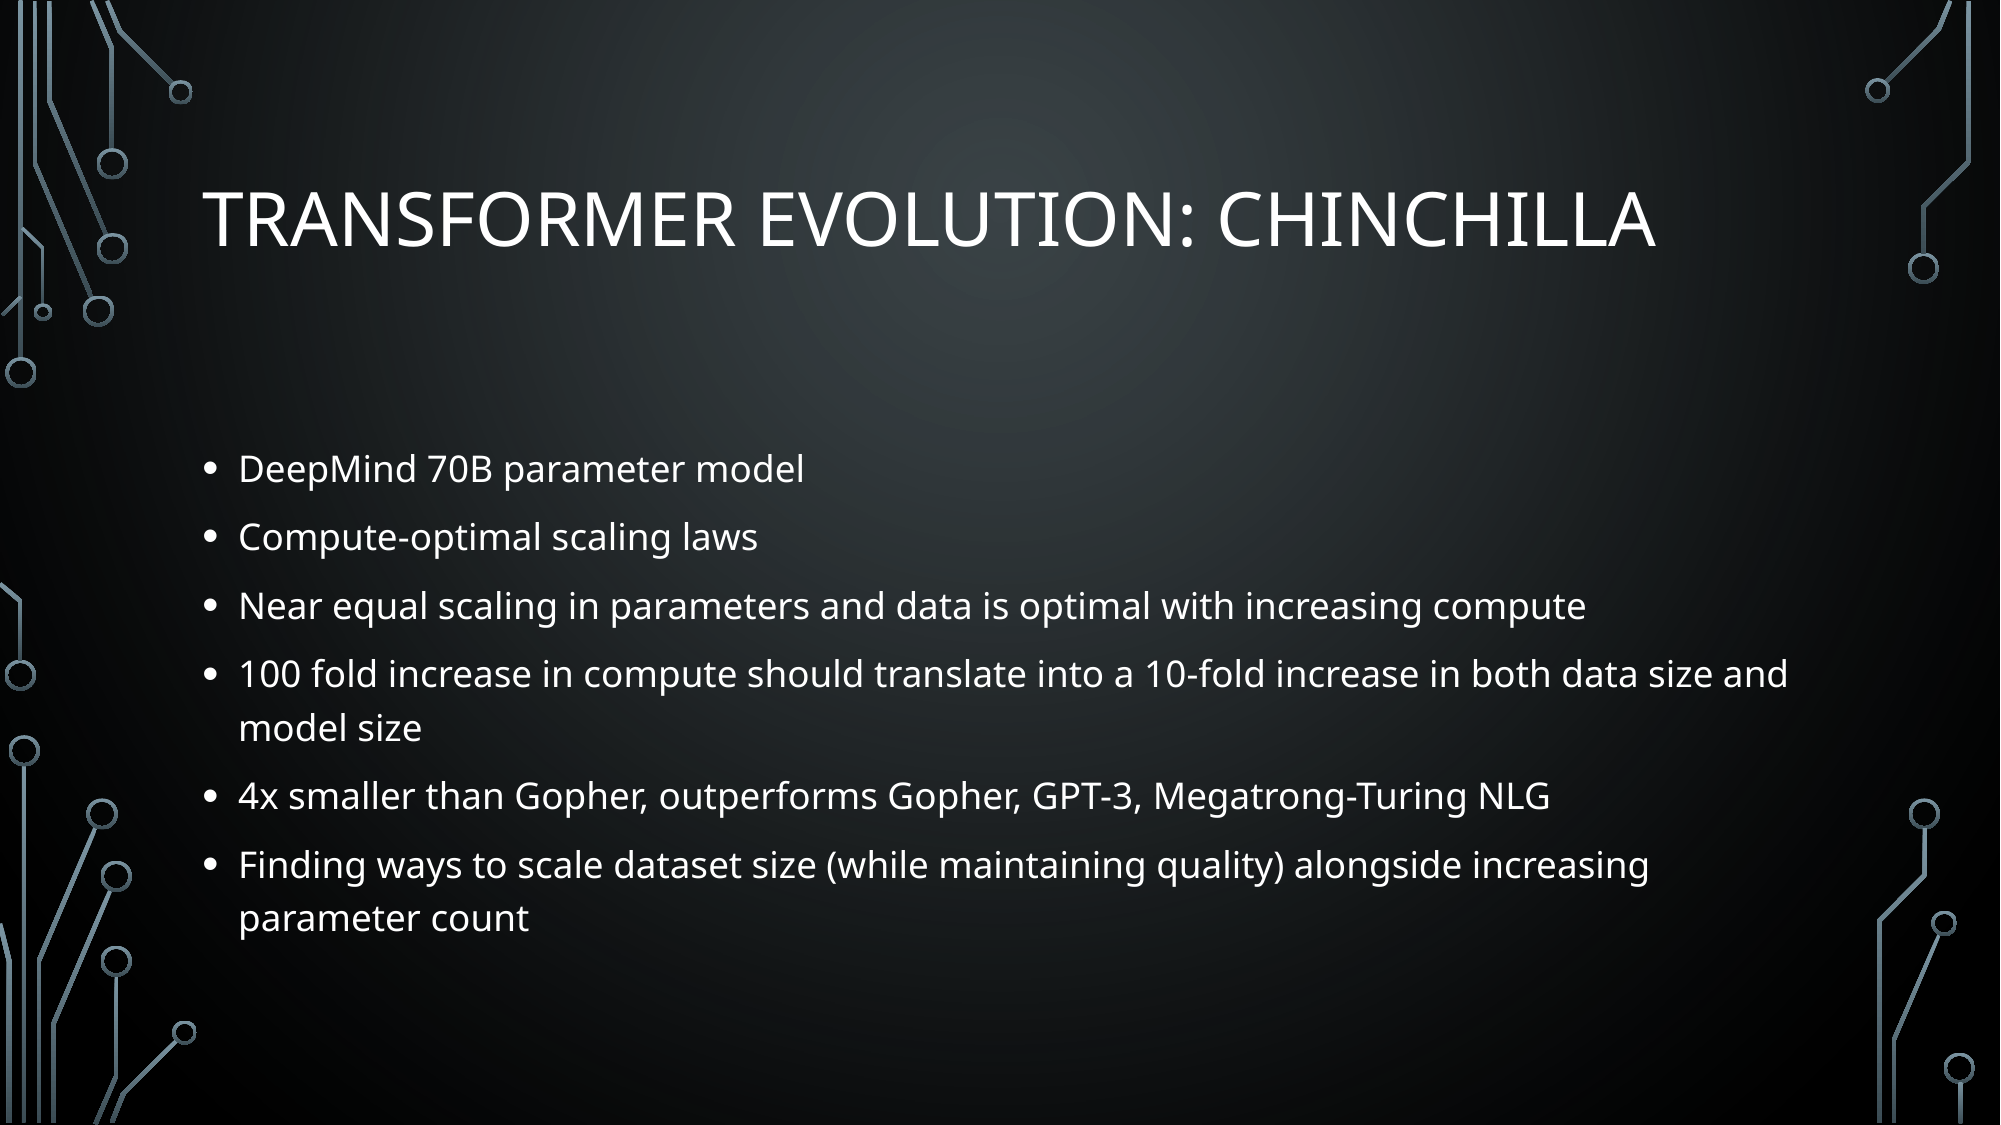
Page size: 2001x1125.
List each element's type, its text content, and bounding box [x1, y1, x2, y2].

title Transformer Evolution: Chinchilla [187, 101, 1813, 344]
list DeepMind 70B parameter model Compute-optimal scaling laws Near equal scaling in parameters and data is optimal with increasing compute 100 fold increase in compute should translate into a 10-fold increase in both data size and model size 4x smaller than Gopher, outperforms Gopher, GPT-3, Megatrong-Turing NLG Finding ways to scale dataset size (while maintaining quality) alongside increasing parameter count [187, 369, 1813, 950]
